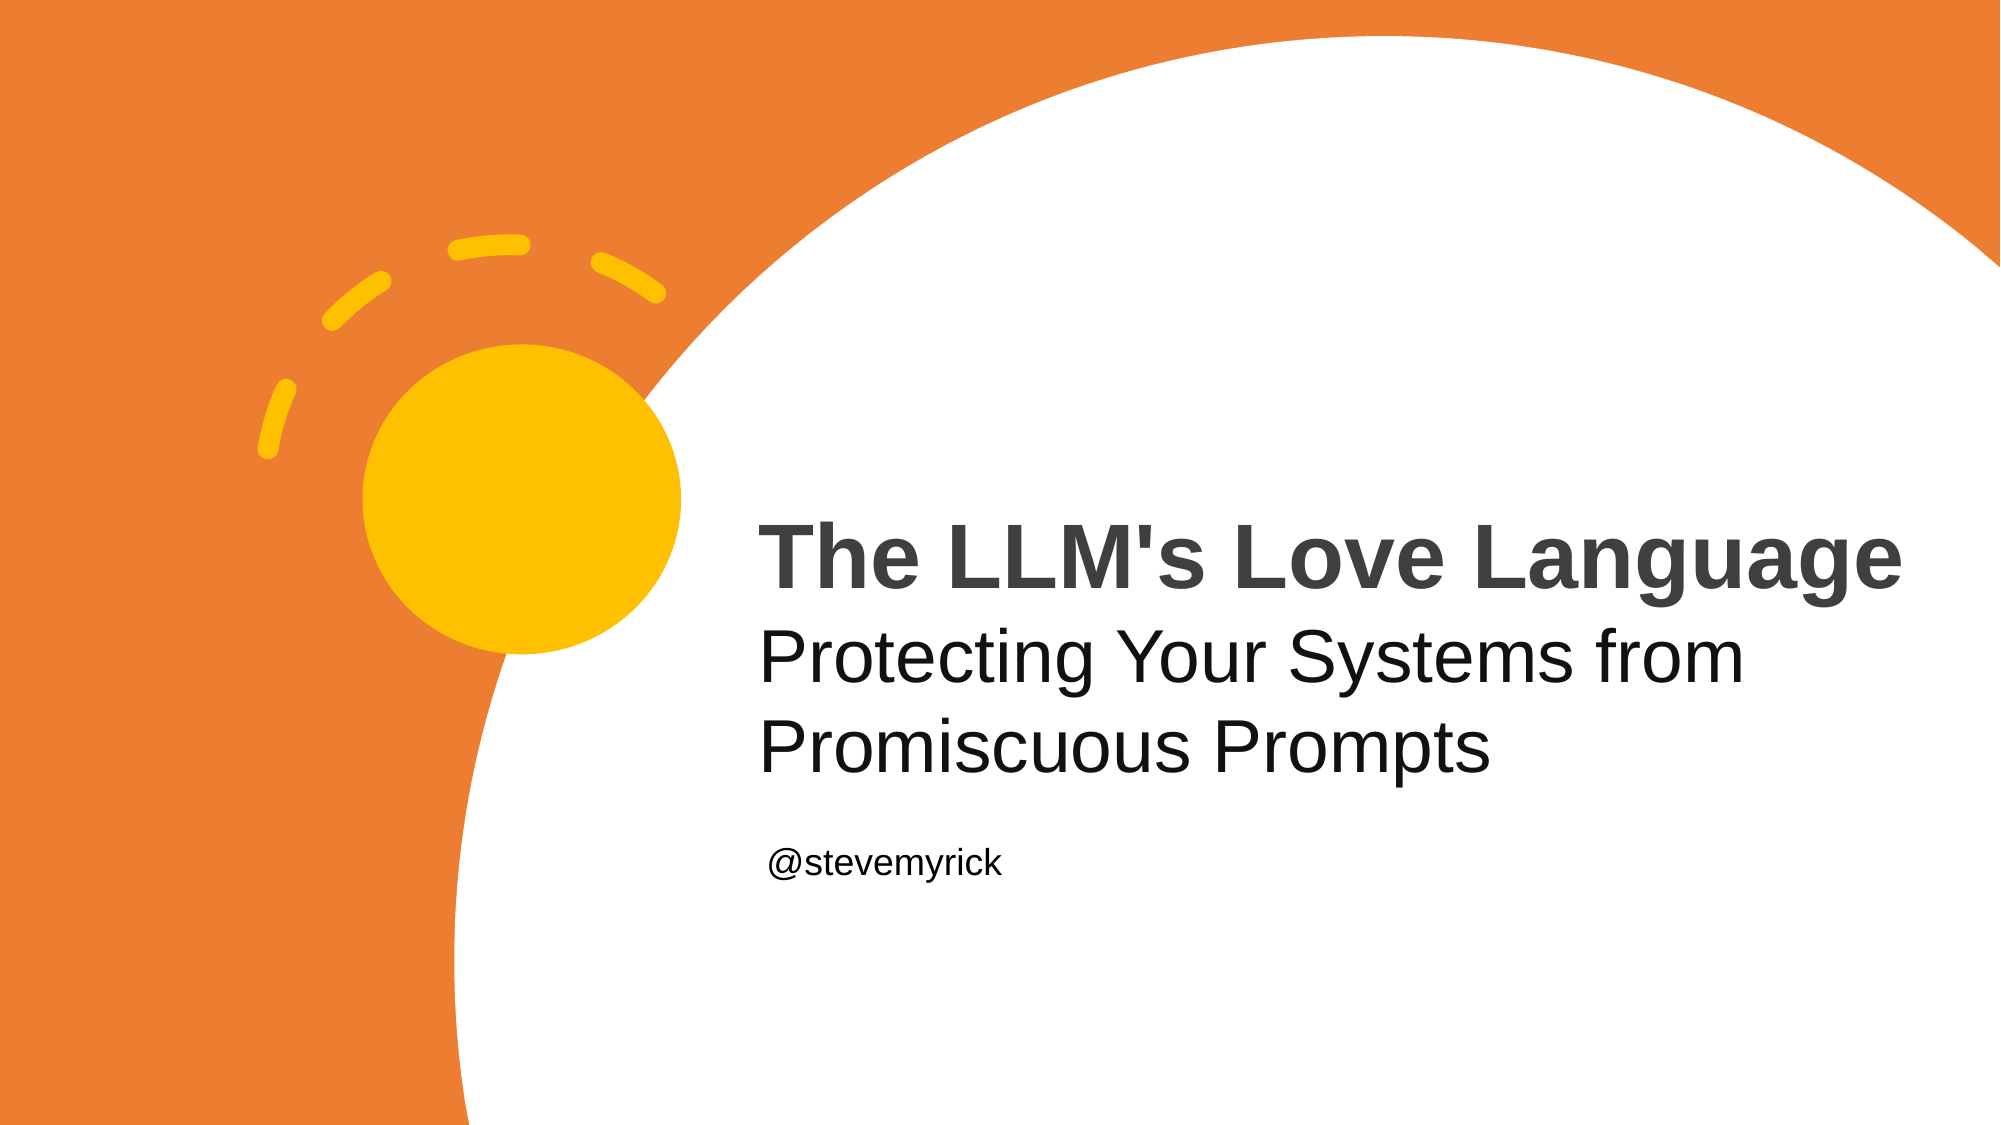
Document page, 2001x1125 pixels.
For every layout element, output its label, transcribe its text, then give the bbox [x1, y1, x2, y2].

text_box The LLM's Love Language Protecting Your Systems from Promiscuous Prompts [743, 489, 1964, 795]
text_box [453, 35, 2000, 1125]
text_box [361, 373, 683, 656]
text_box [0, 0, 2000, 1125]
text_box @stevemyrick [751, 830, 1018, 891]
text_box [267, 244, 676, 490]
